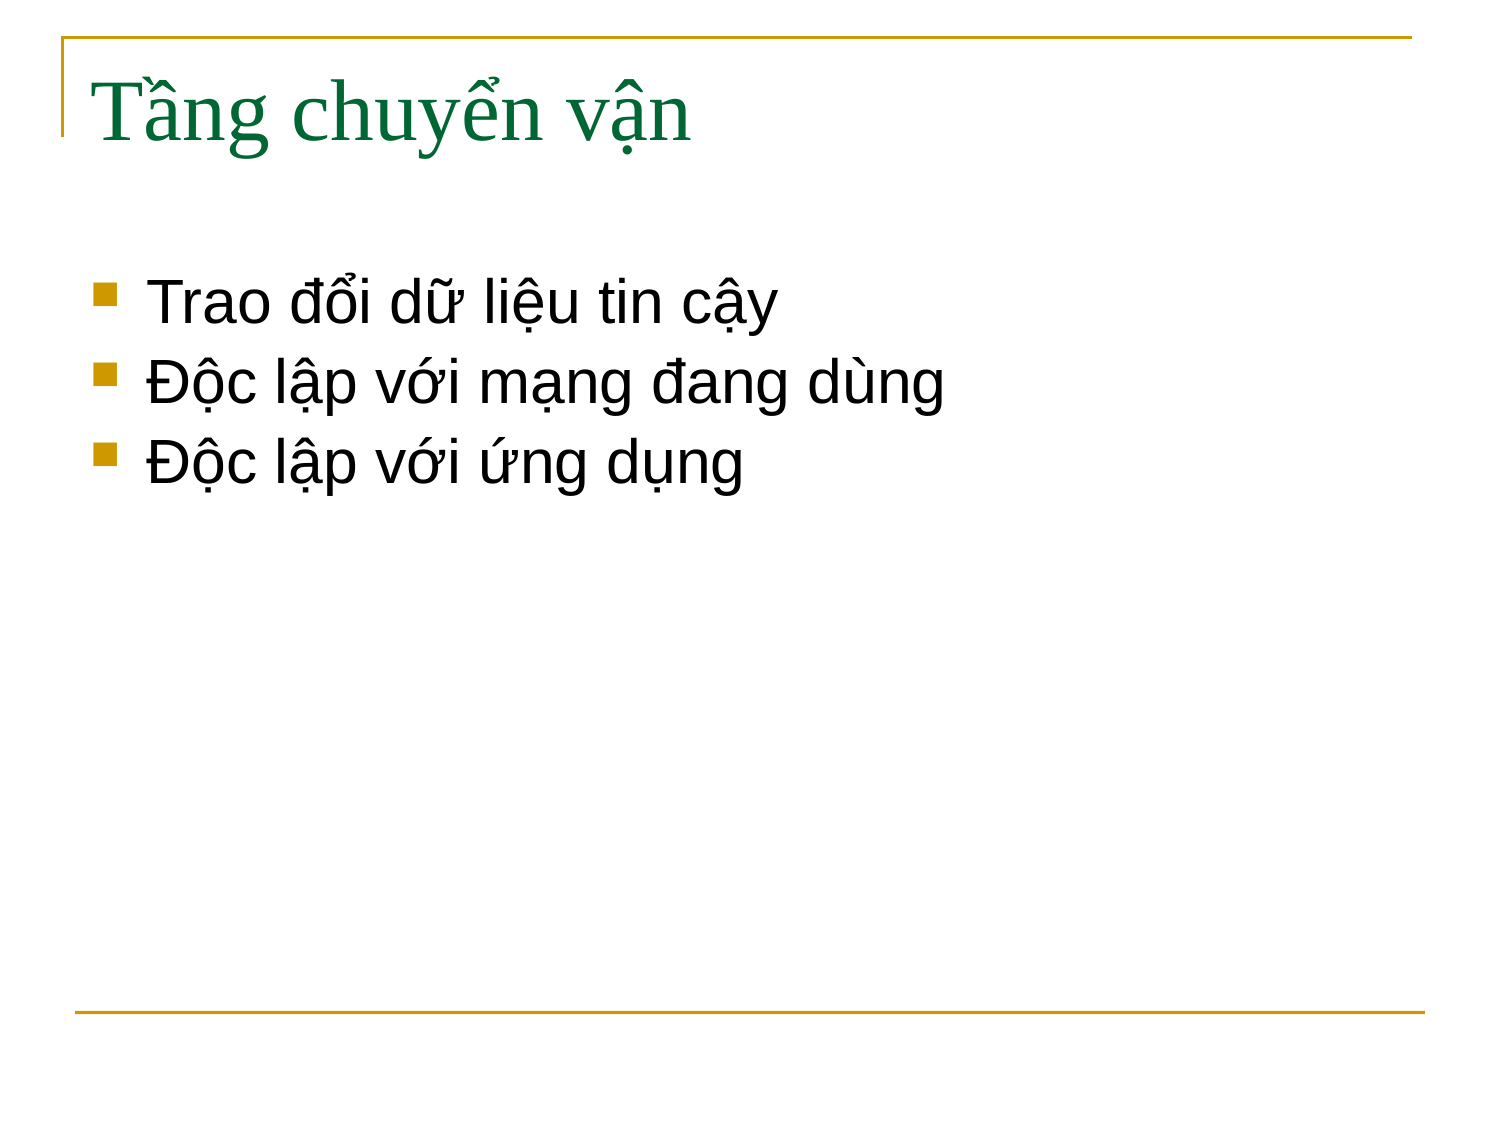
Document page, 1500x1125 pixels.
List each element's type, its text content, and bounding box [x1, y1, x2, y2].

list Trao đổi dữ liệu tin cậy Độc lập với mạng đang dùng Độc lập với ứng dụng [75, 262, 1425, 1006]
title Tầng chuyển vận [75, 45, 1425, 233]
